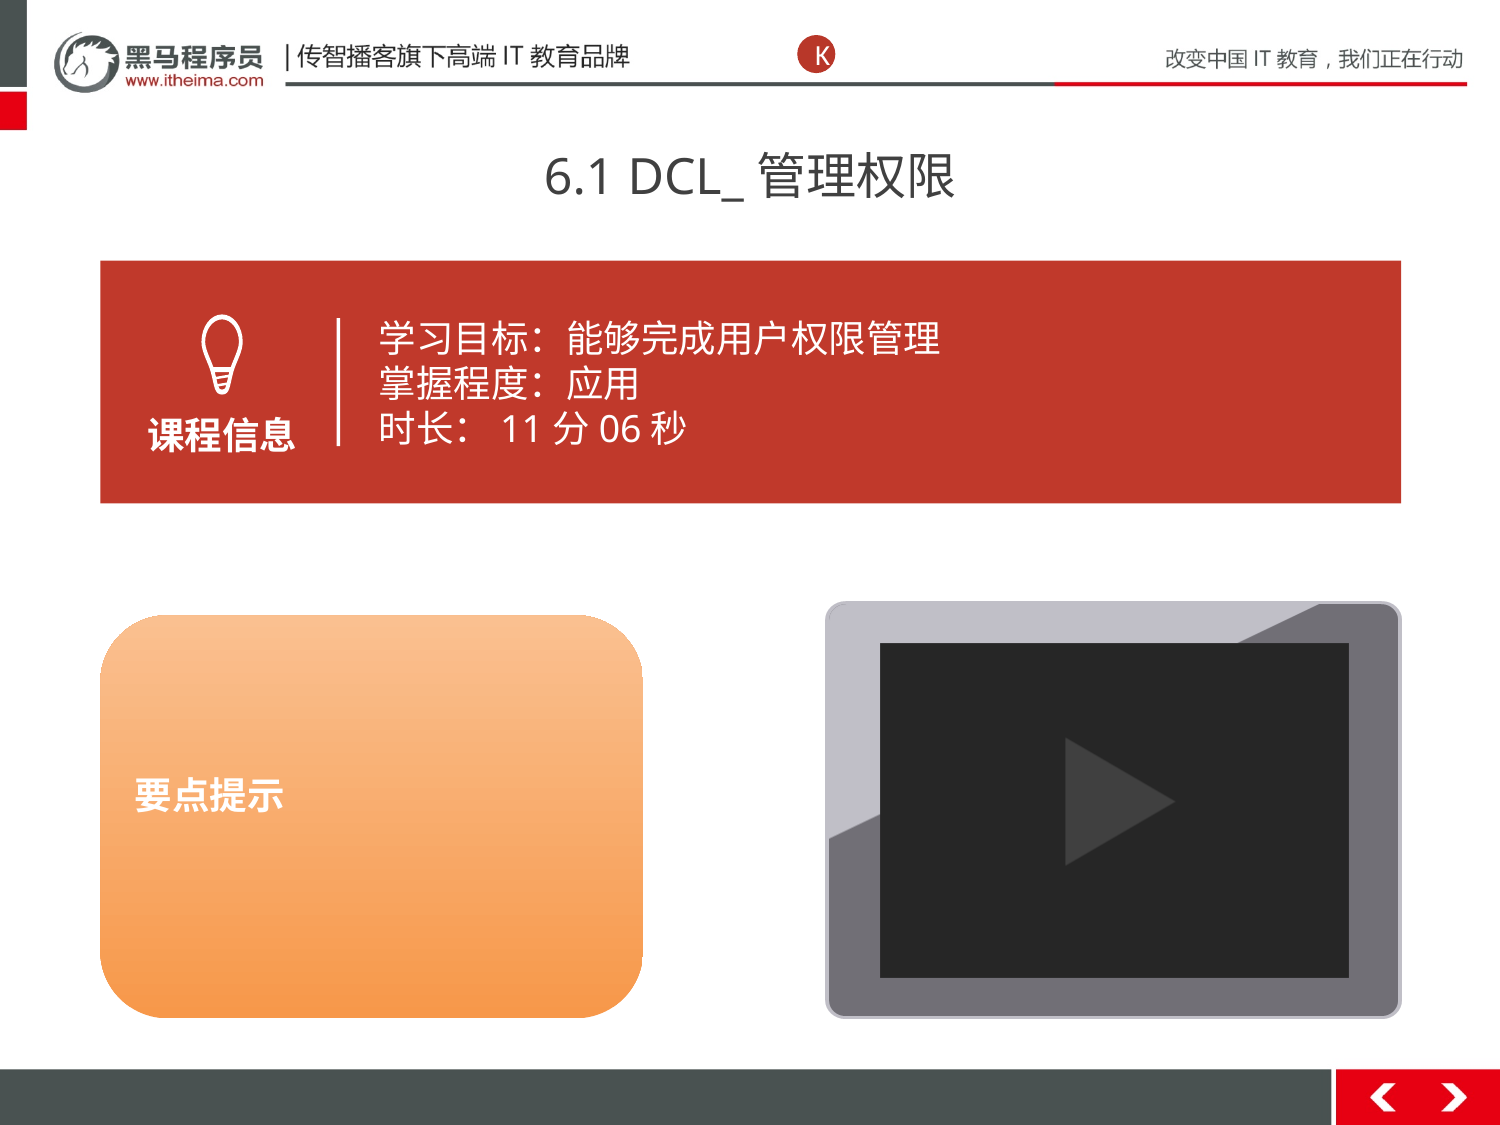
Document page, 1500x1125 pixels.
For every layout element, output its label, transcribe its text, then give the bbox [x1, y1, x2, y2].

text_box 学习目标：能够完成用户权限管理 掌握程度：应用 时长：11分06秒 [364, 307, 1258, 458]
text_box [335, 316, 342, 448]
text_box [130, 314, 314, 466]
text_box 要点提示 [100, 615, 643, 1019]
picture [0, 209, 1500, 1125]
text_box K [795, 32, 838, 76]
text_box [98, 258, 1403, 505]
text_box 6.1 DCL_管理权限 [0, 137, 1500, 209]
picture [0, 0, 1500, 137]
